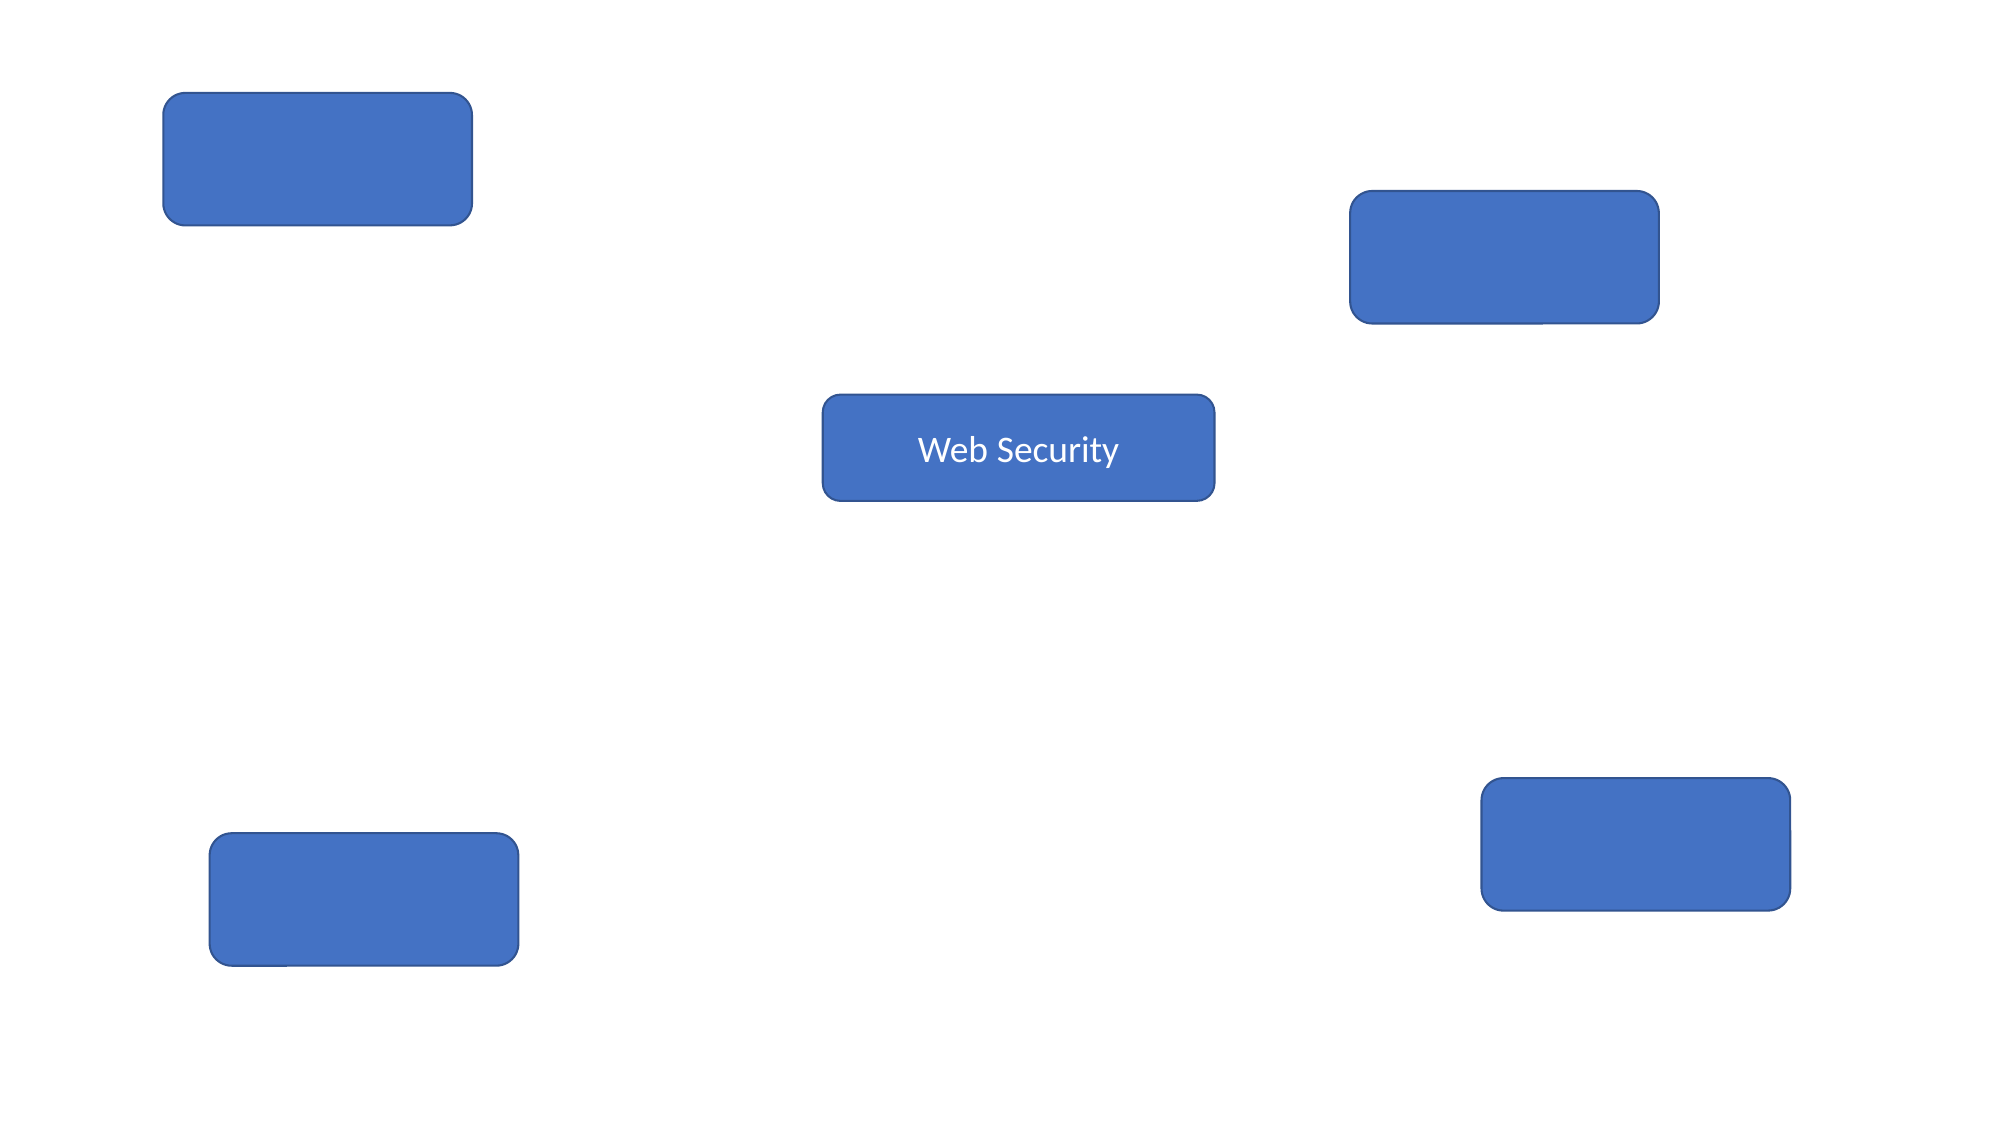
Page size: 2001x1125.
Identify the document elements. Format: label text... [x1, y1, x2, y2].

text_box [1480, 777, 1792, 912]
text_box [1349, 189, 1660, 325]
text_box [162, 91, 474, 227]
text_box [208, 832, 520, 967]
text_box Web Security [821, 393, 1216, 502]
